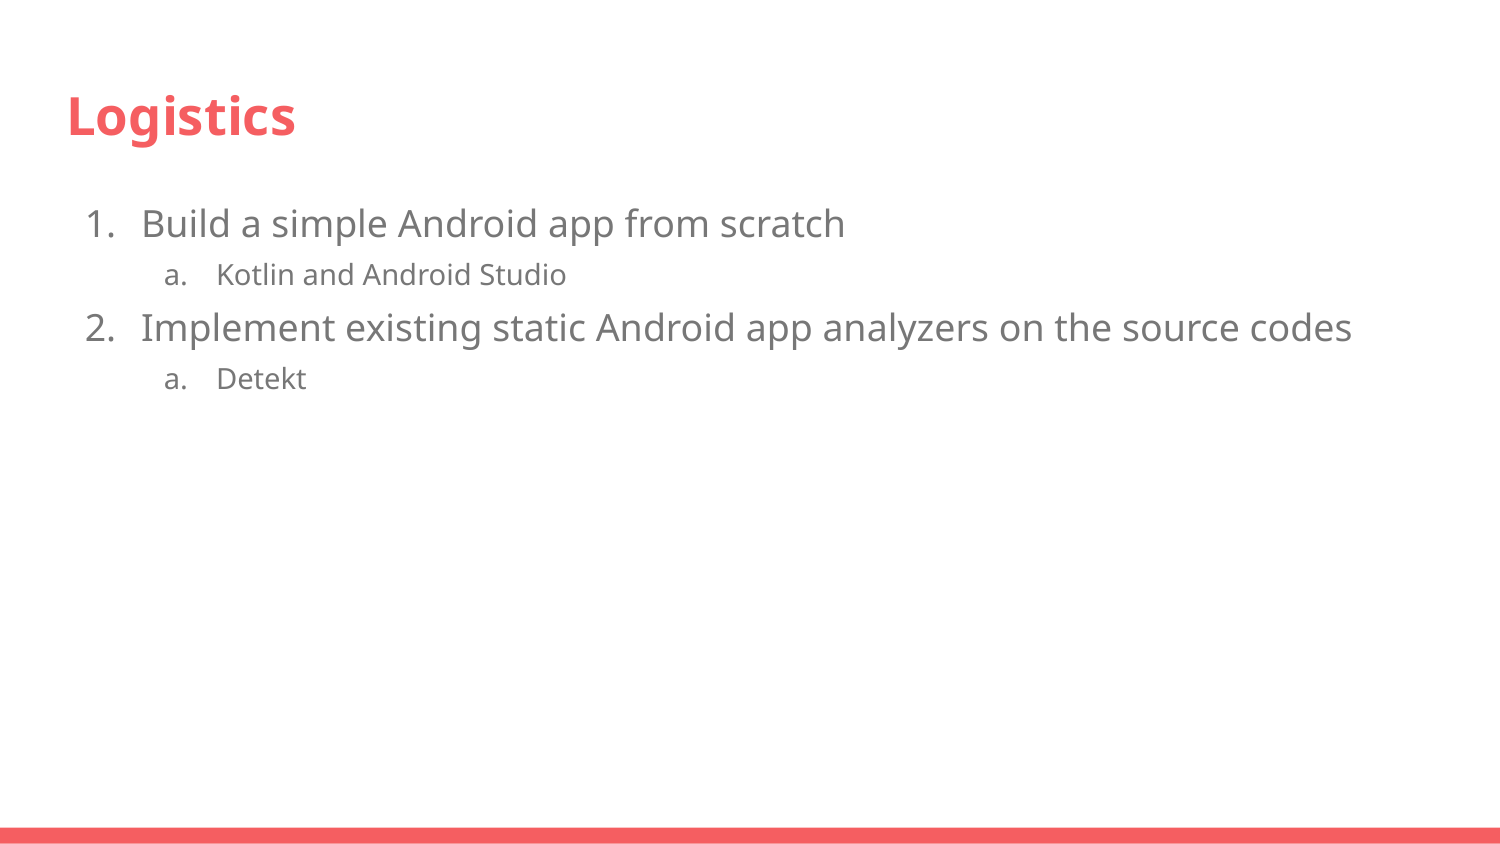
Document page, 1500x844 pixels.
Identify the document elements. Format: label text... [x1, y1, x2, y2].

list Build a simple Android app from scratch Kotlin and Android Studio Implement existing static Android app analyzers on the source codes Detekt [51, 174, 1449, 786]
title Logistics [51, 64, 1449, 167]
